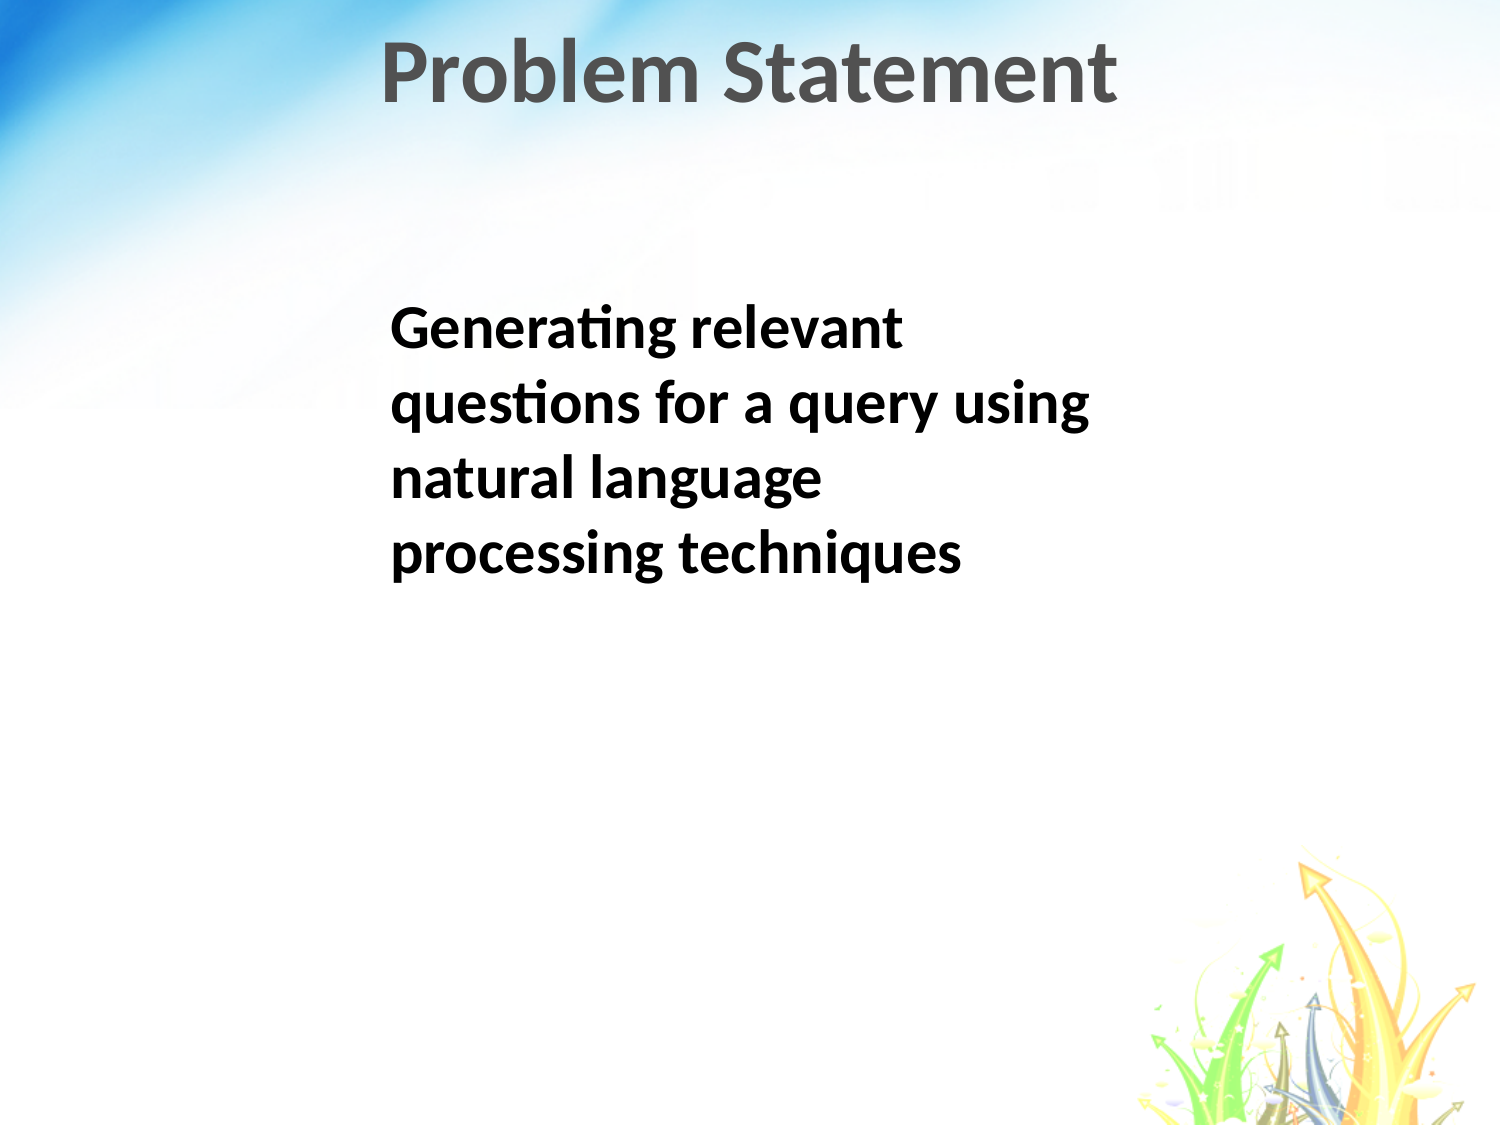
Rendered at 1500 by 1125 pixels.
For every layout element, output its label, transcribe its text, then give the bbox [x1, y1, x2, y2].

text_box Generating relevant questions for a query using natural language processing techniques [374, 278, 1125, 416]
title Problem Statement [75, 0, 1425, 160]
picture [0, 0, 1500, 409]
picture [1136, 845, 1477, 1125]
